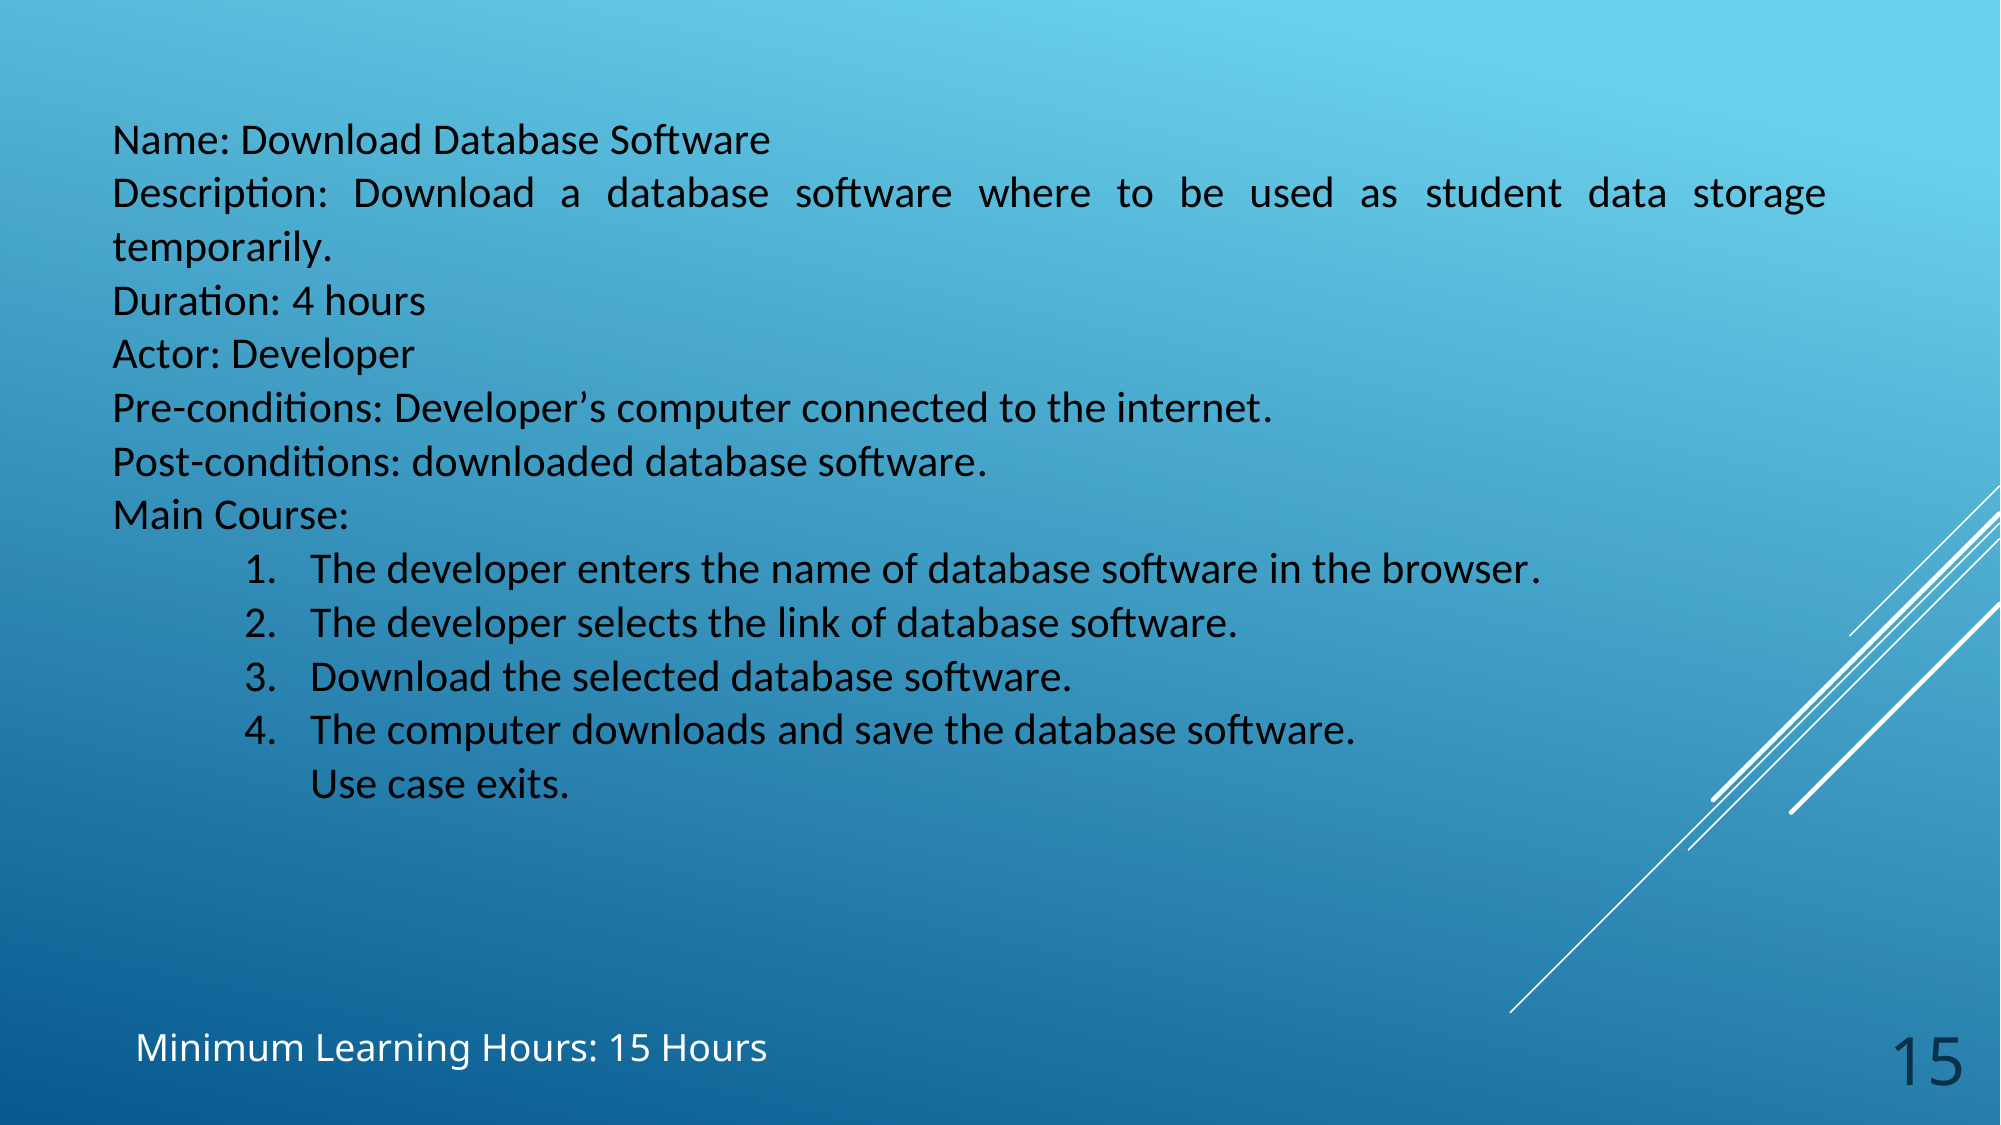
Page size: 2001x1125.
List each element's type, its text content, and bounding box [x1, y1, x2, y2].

slide_number 15 [1793, 1006, 1981, 1117]
text_box Minimum Learning Hours: 15 Hours [120, 1016, 784, 1076]
picture [111, 112, 1830, 812]
